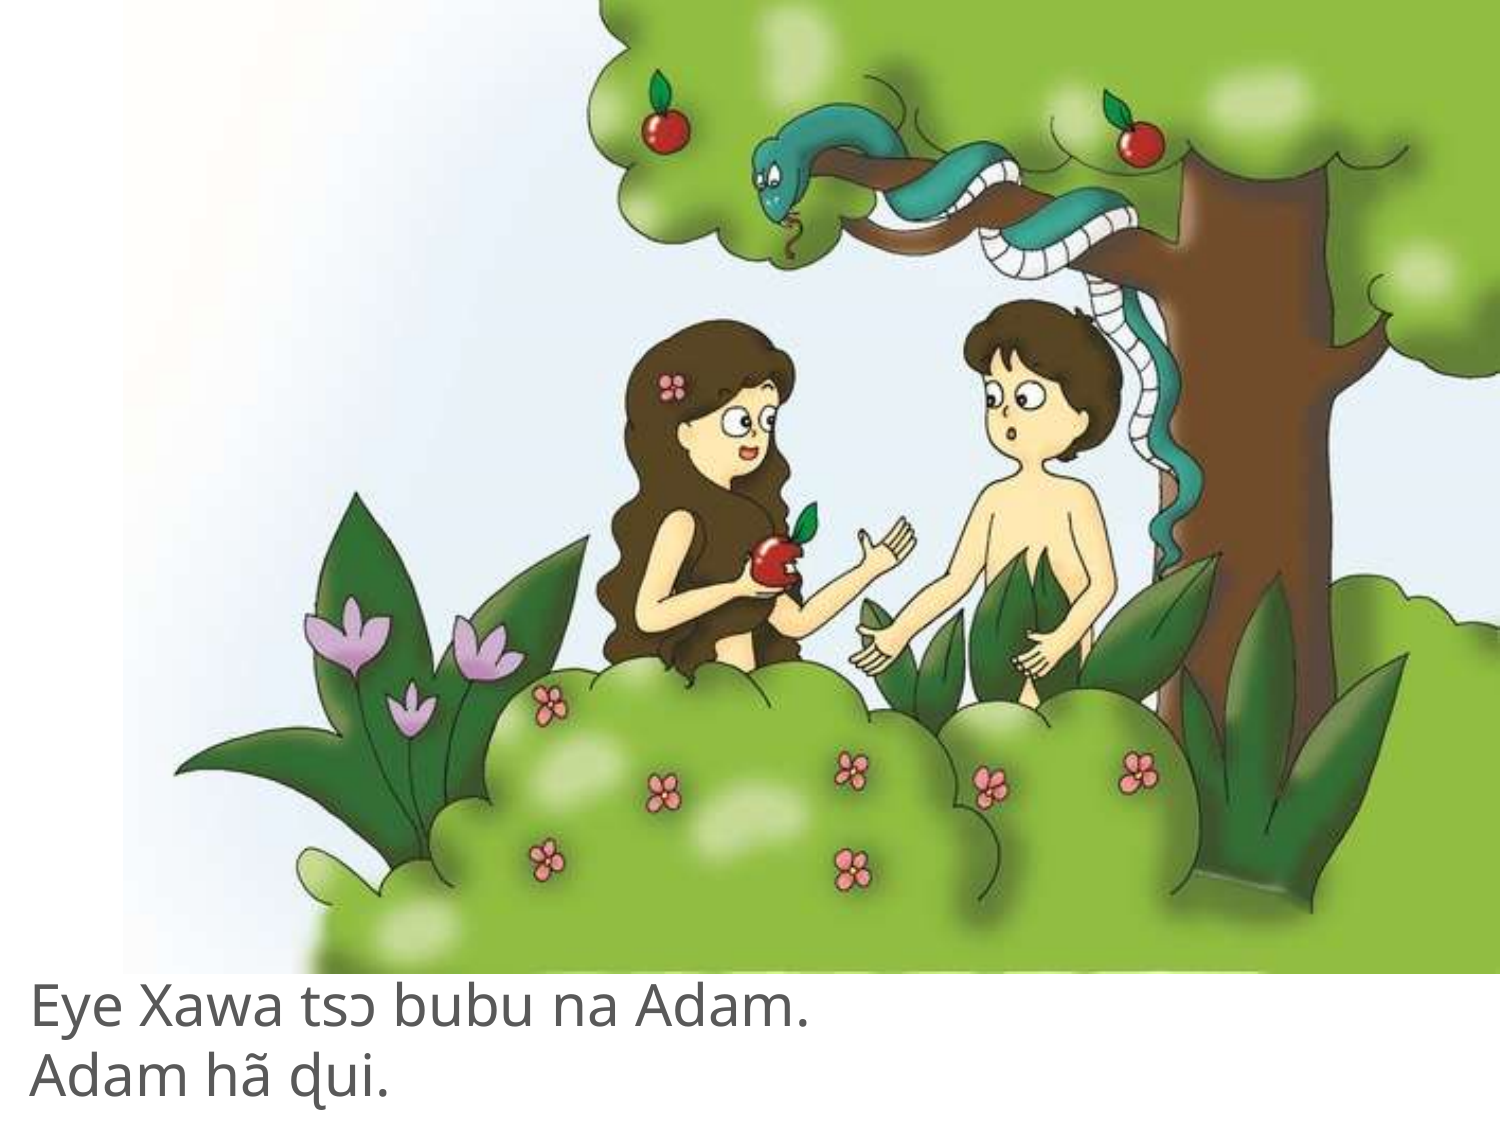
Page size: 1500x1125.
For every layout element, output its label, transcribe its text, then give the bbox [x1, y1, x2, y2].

text_box Eye Xawa tsɔ bubu na Adam. Adam hã ɖui. [14, 961, 1500, 1116]
picture [122, 0, 1500, 974]
